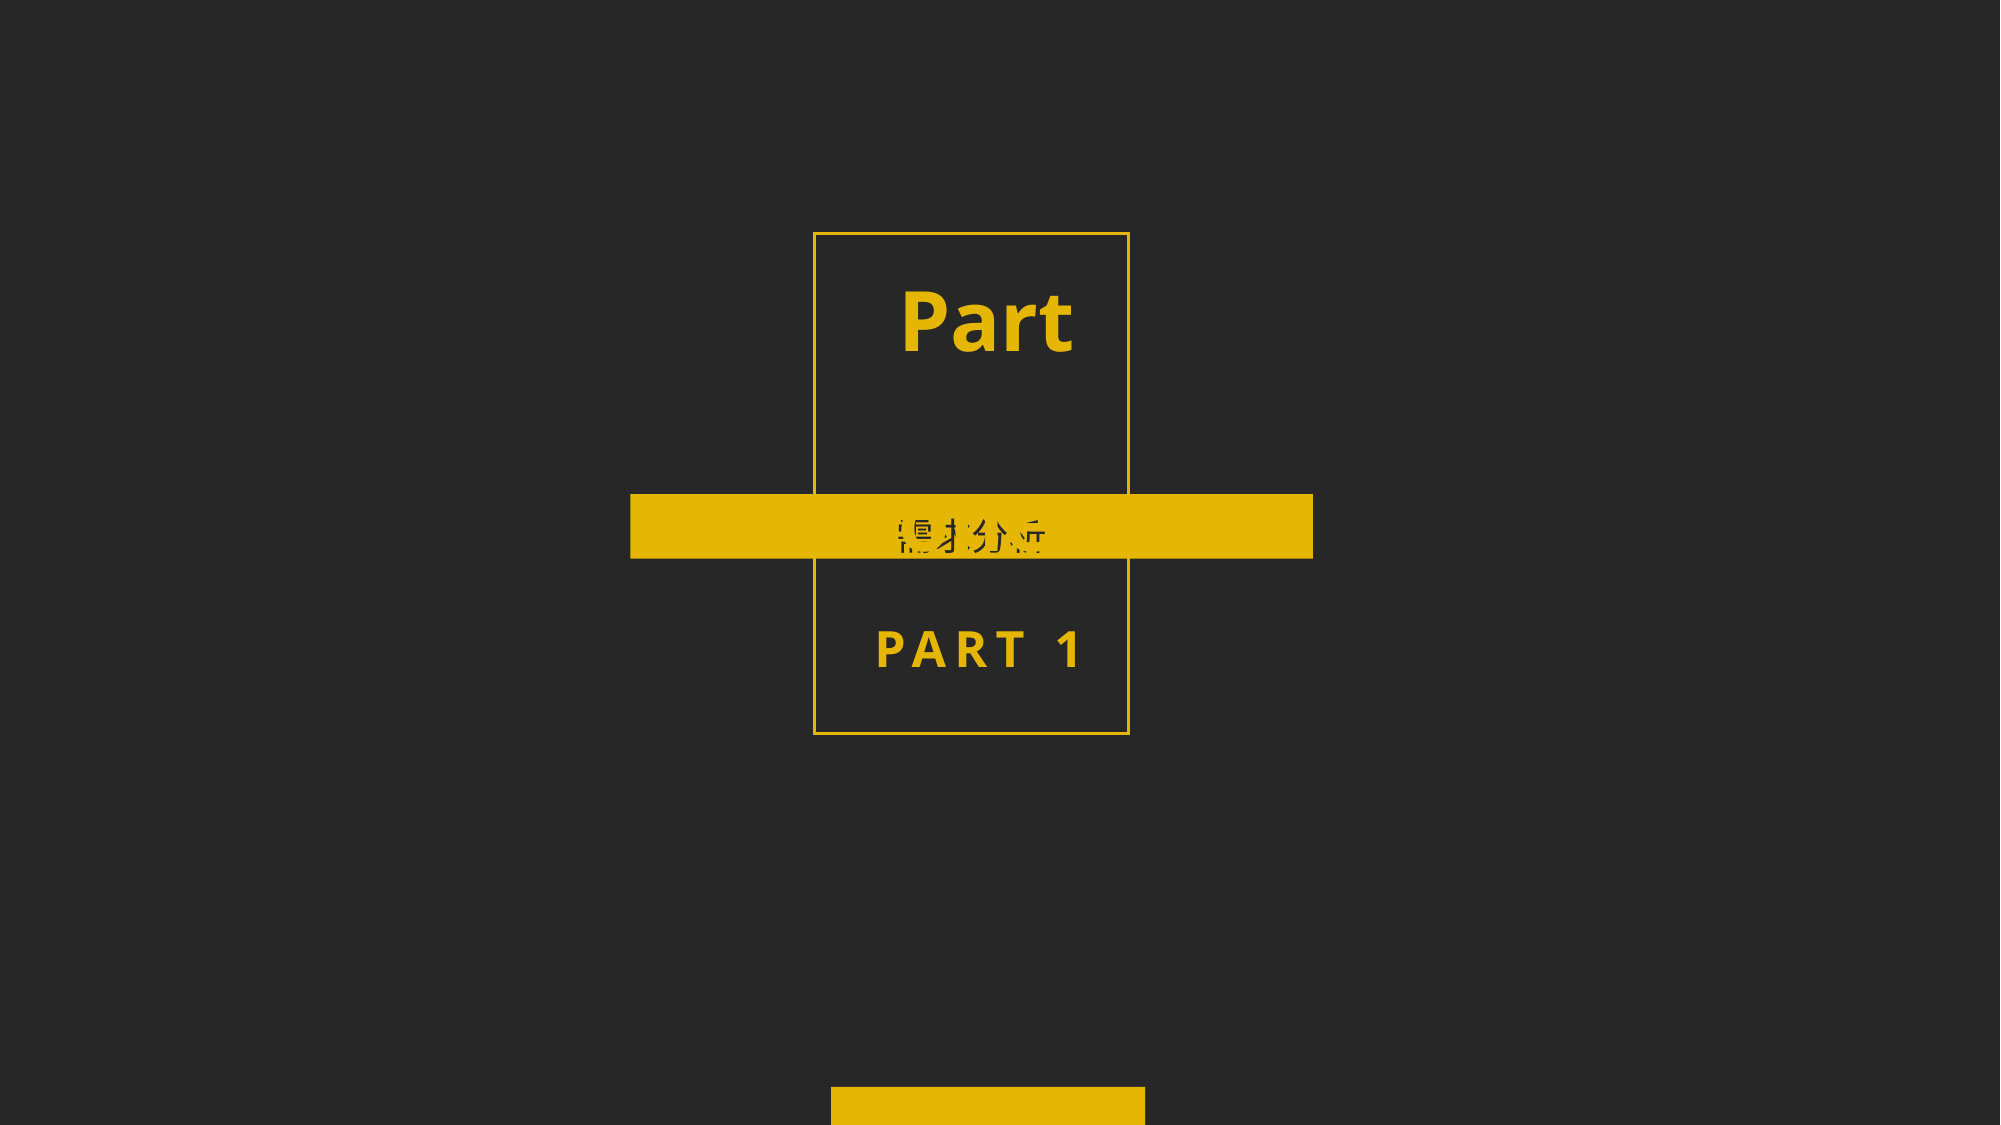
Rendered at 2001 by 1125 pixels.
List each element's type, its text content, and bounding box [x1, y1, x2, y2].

text_box 需求分析 [1093, 483, 1194, 566]
text_box [1194, 494, 1313, 559]
text_box 需求分析 [750, 483, 883, 566]
text_box [814, 566, 1129, 734]
text_box [630, 494, 750, 559]
text_box PART 1 [859, 609, 1117, 689]
text_box [814, 233, 1129, 483]
text_box [831, 1086, 1146, 1125]
text_box Part one [883, 260, 1093, 576]
